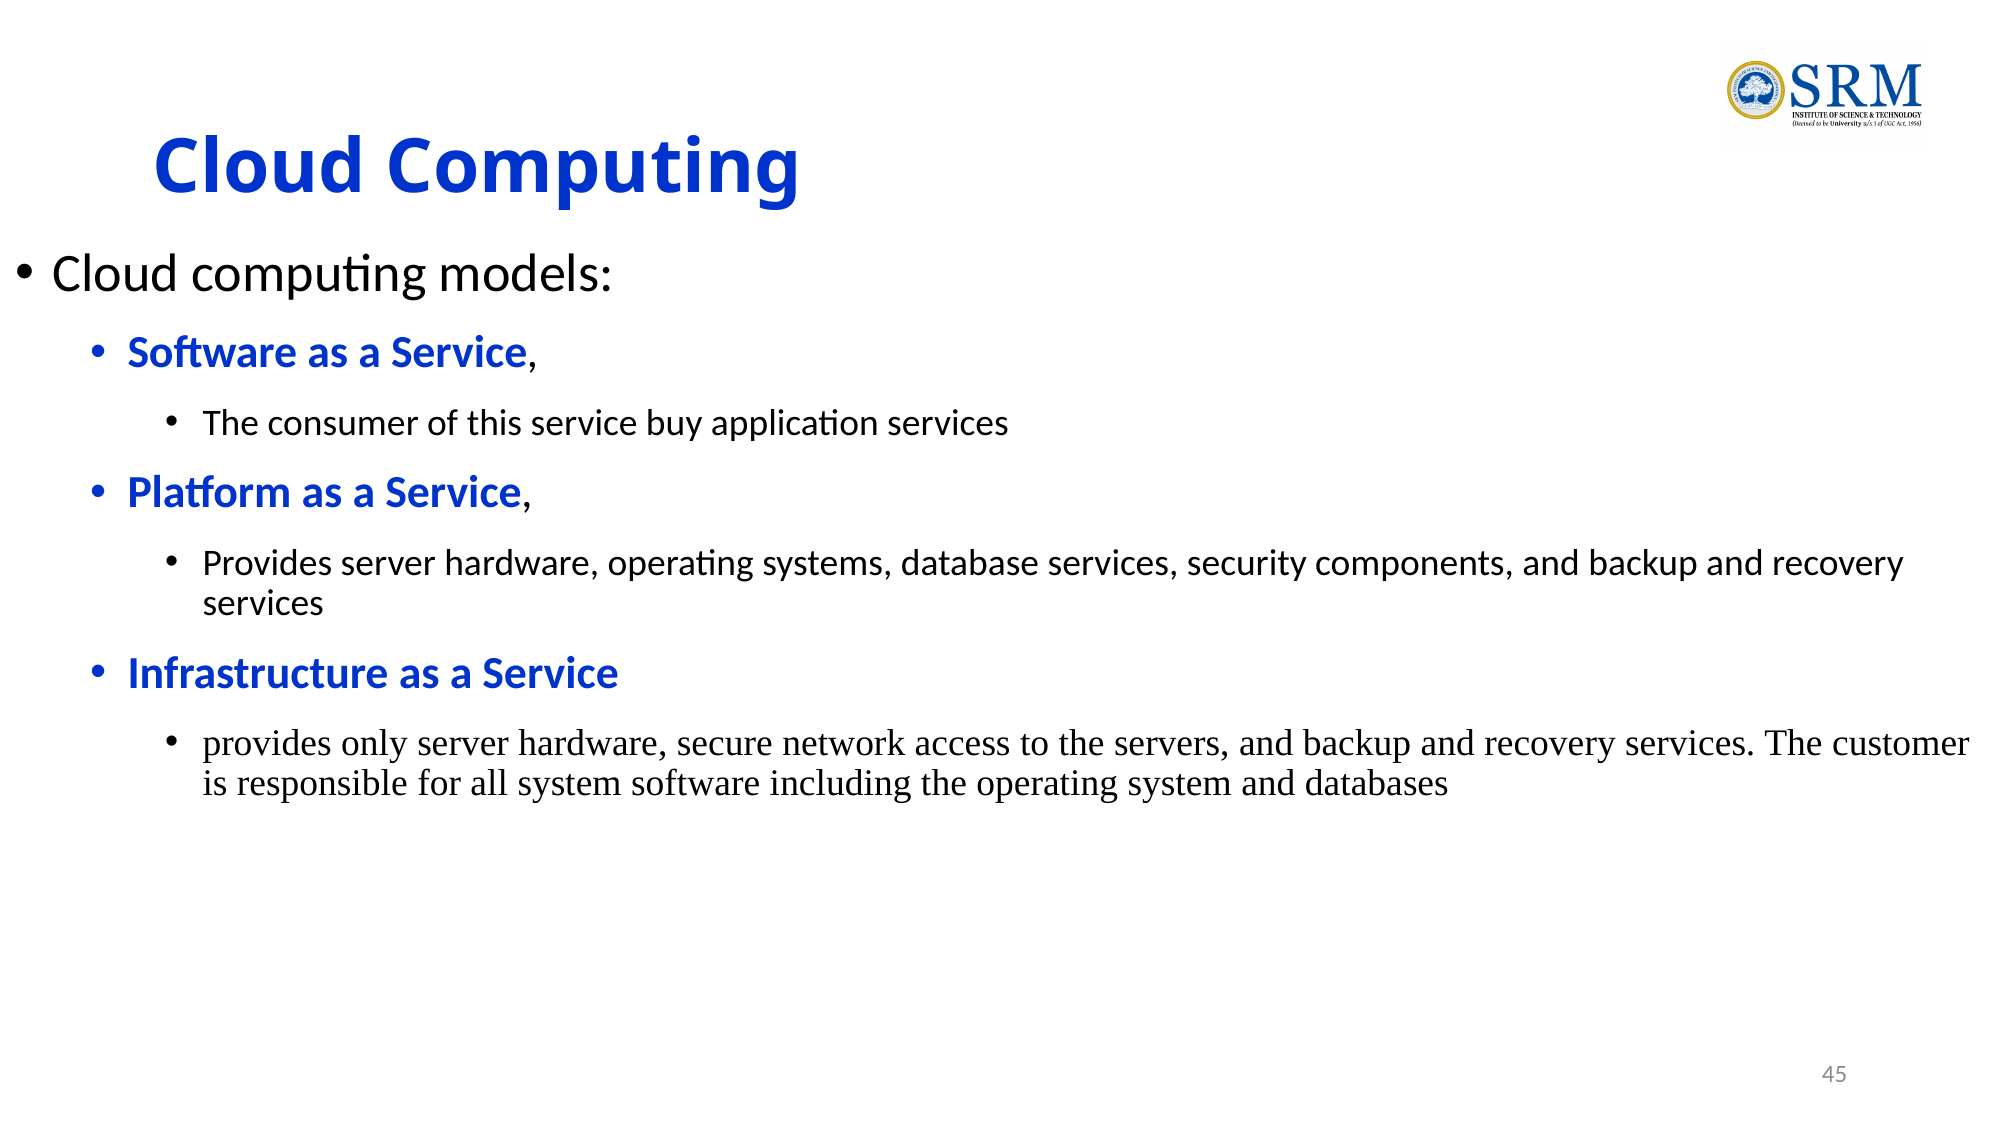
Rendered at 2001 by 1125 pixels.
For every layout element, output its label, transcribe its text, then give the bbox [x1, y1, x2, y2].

list Cloud computing models: Software as a Service, The consumer of this service buy application services Platform as a Service, Provides server hardware, operating systems, database services, security components, and backup and recovery services Infrastructure as a Service provides only server hardware, secure network access to the servers, and backup and recovery services. The customer is responsible for all system software including the operating system and databases [0, 237, 2000, 1038]
slide_number 45 [1412, 1042, 1863, 1103]
picture [1723, 37, 1926, 151]
title Cloud Computing [137, 59, 1863, 237]
